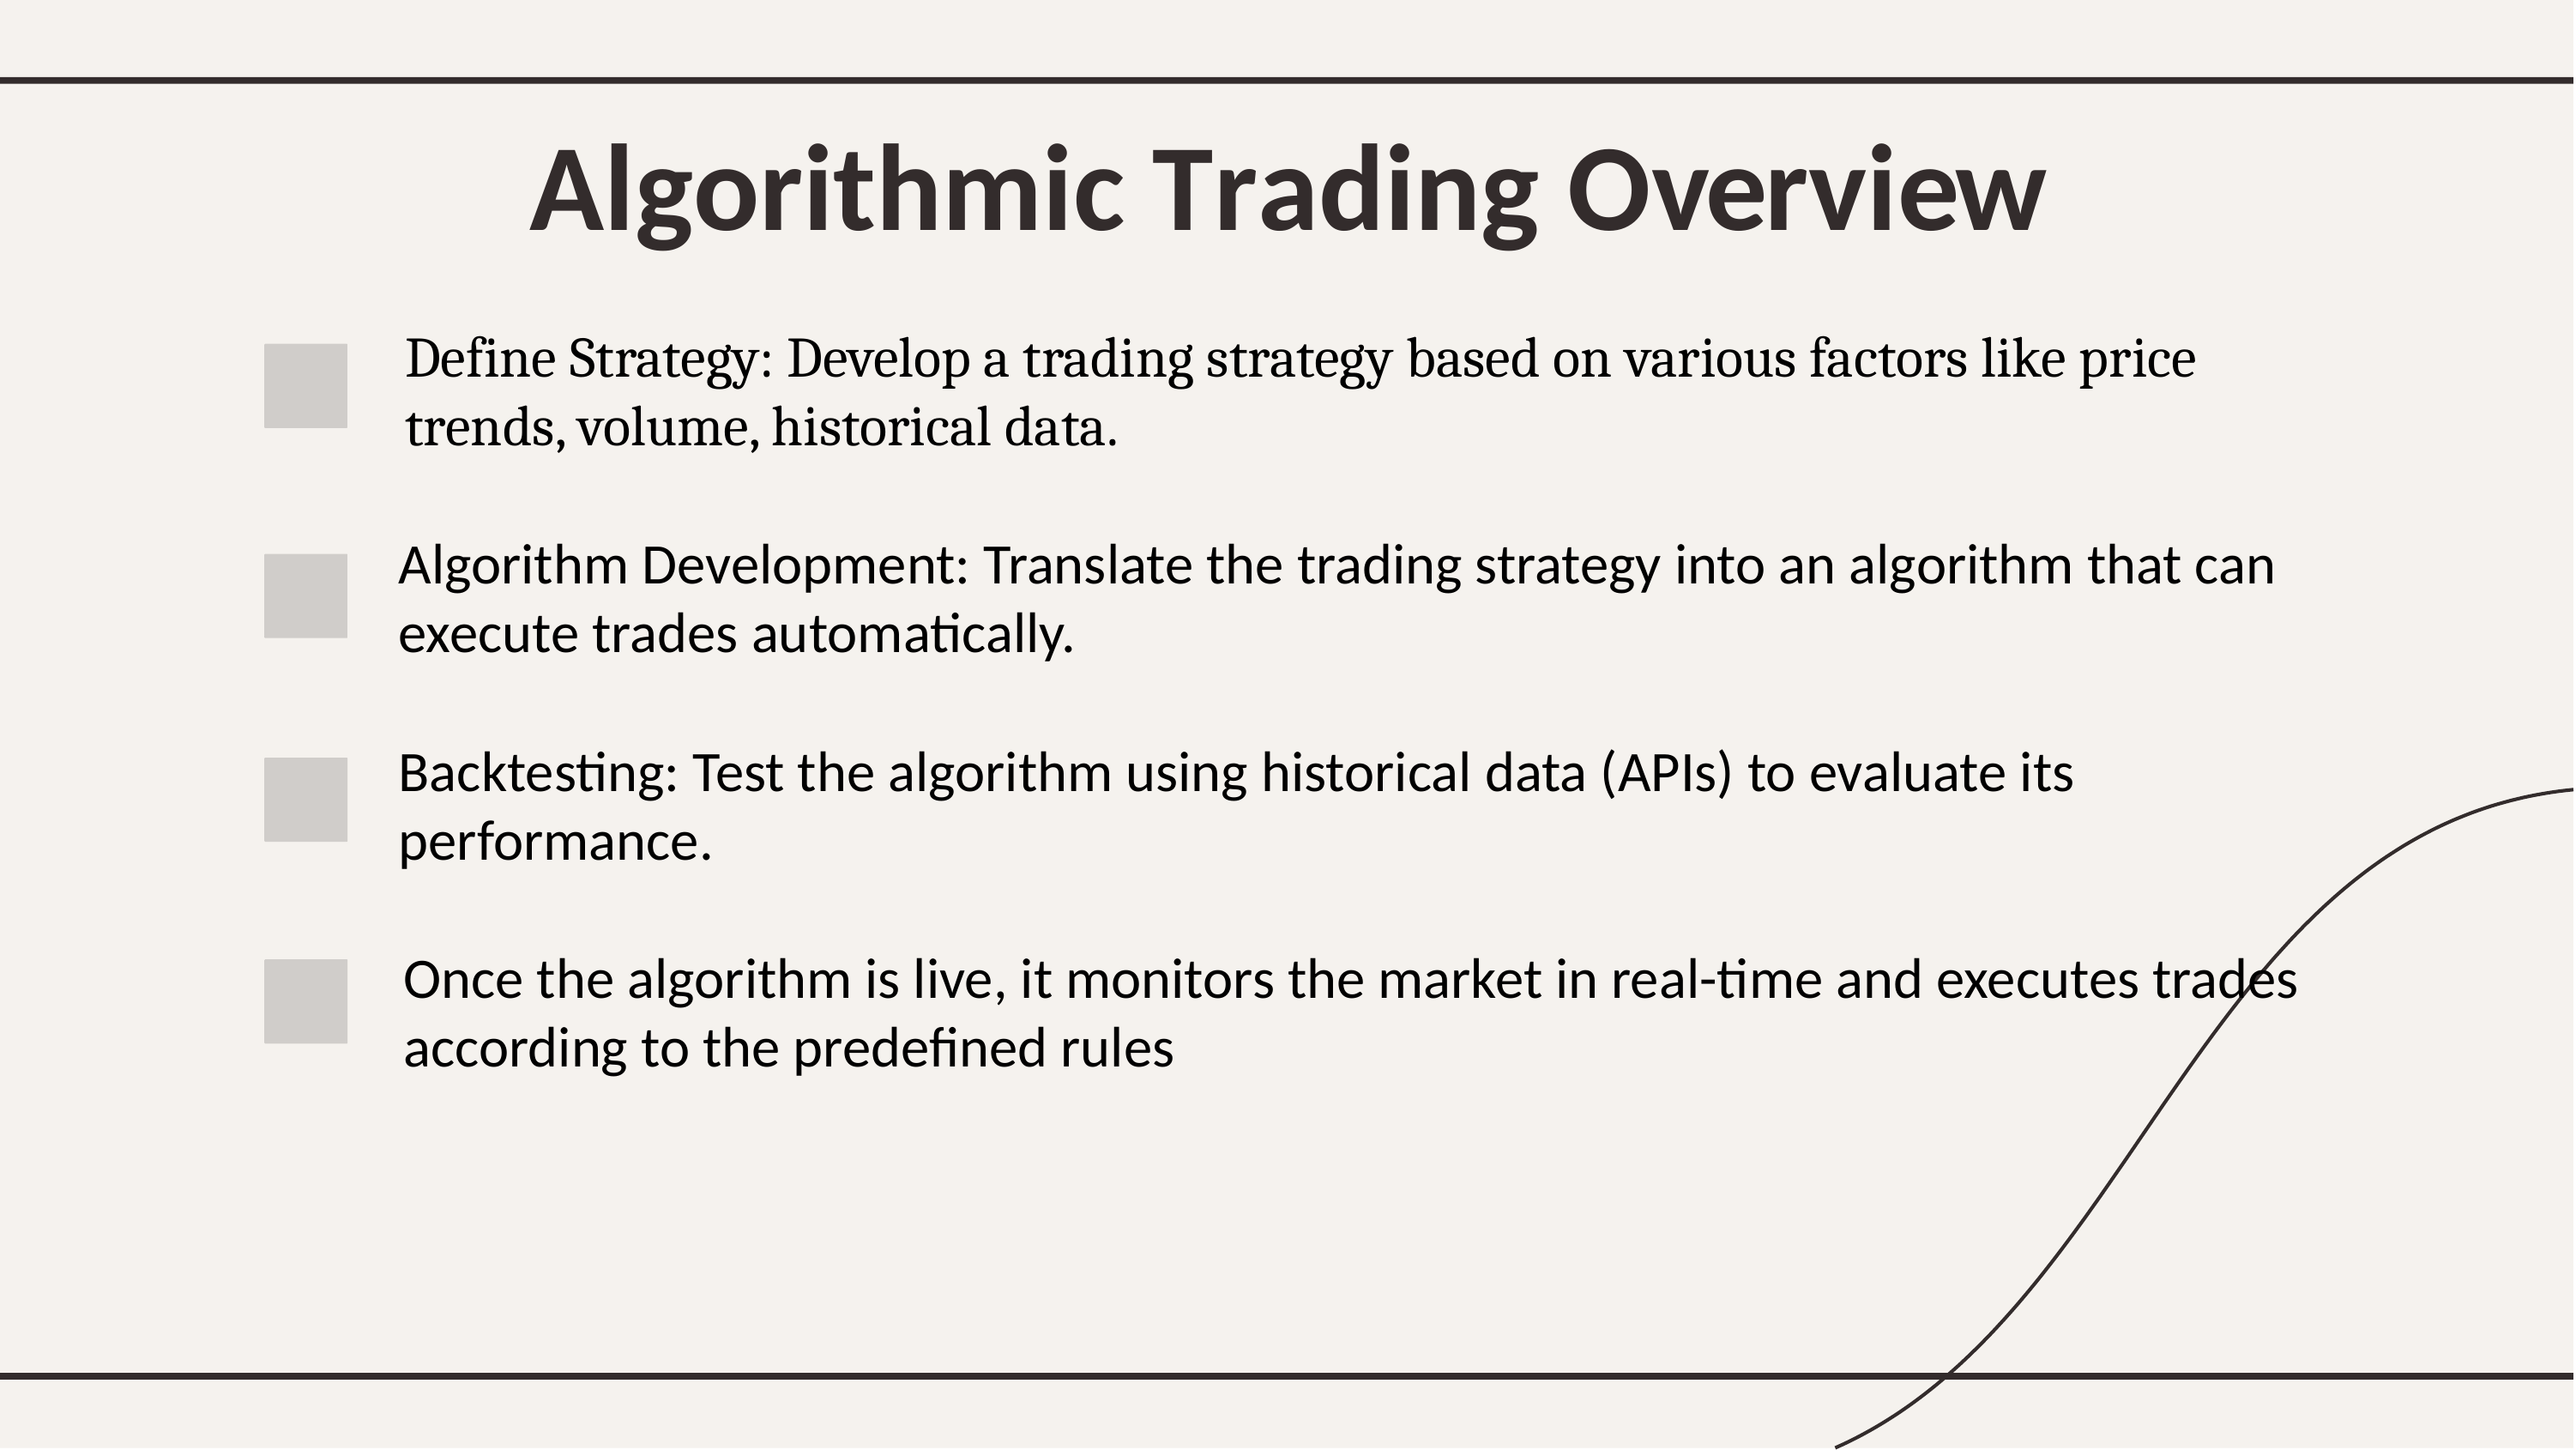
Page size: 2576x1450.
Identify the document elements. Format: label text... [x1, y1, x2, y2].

text_box [2359, 789, 2573, 977]
title Algorithmic Trading Overview [516, 105, 2060, 314]
text_box [0, 1373, 2573, 1380]
text_box Algorithm Development: Translate the trading strategy into an algorithm that can execute trades automatically. [386, 520, 2359, 670]
text_box [1835, 1380, 1943, 1448]
list Define Strategy: Develop a trading strategy based on various factors like price trends, volume, historical data. [214, 314, 2359, 1148]
text_box Once the algorithm is live, it monitors the market in real-time and executes trades according to the predefined rules [390, 934, 2363, 1085]
text_box Backtesting: Test the algorithm using historical data (APIs) to evaluate its performance. [386, 728, 2359, 878]
text_box [1919, 1148, 2172, 1373]
text_box [0, 76, 2573, 84]
